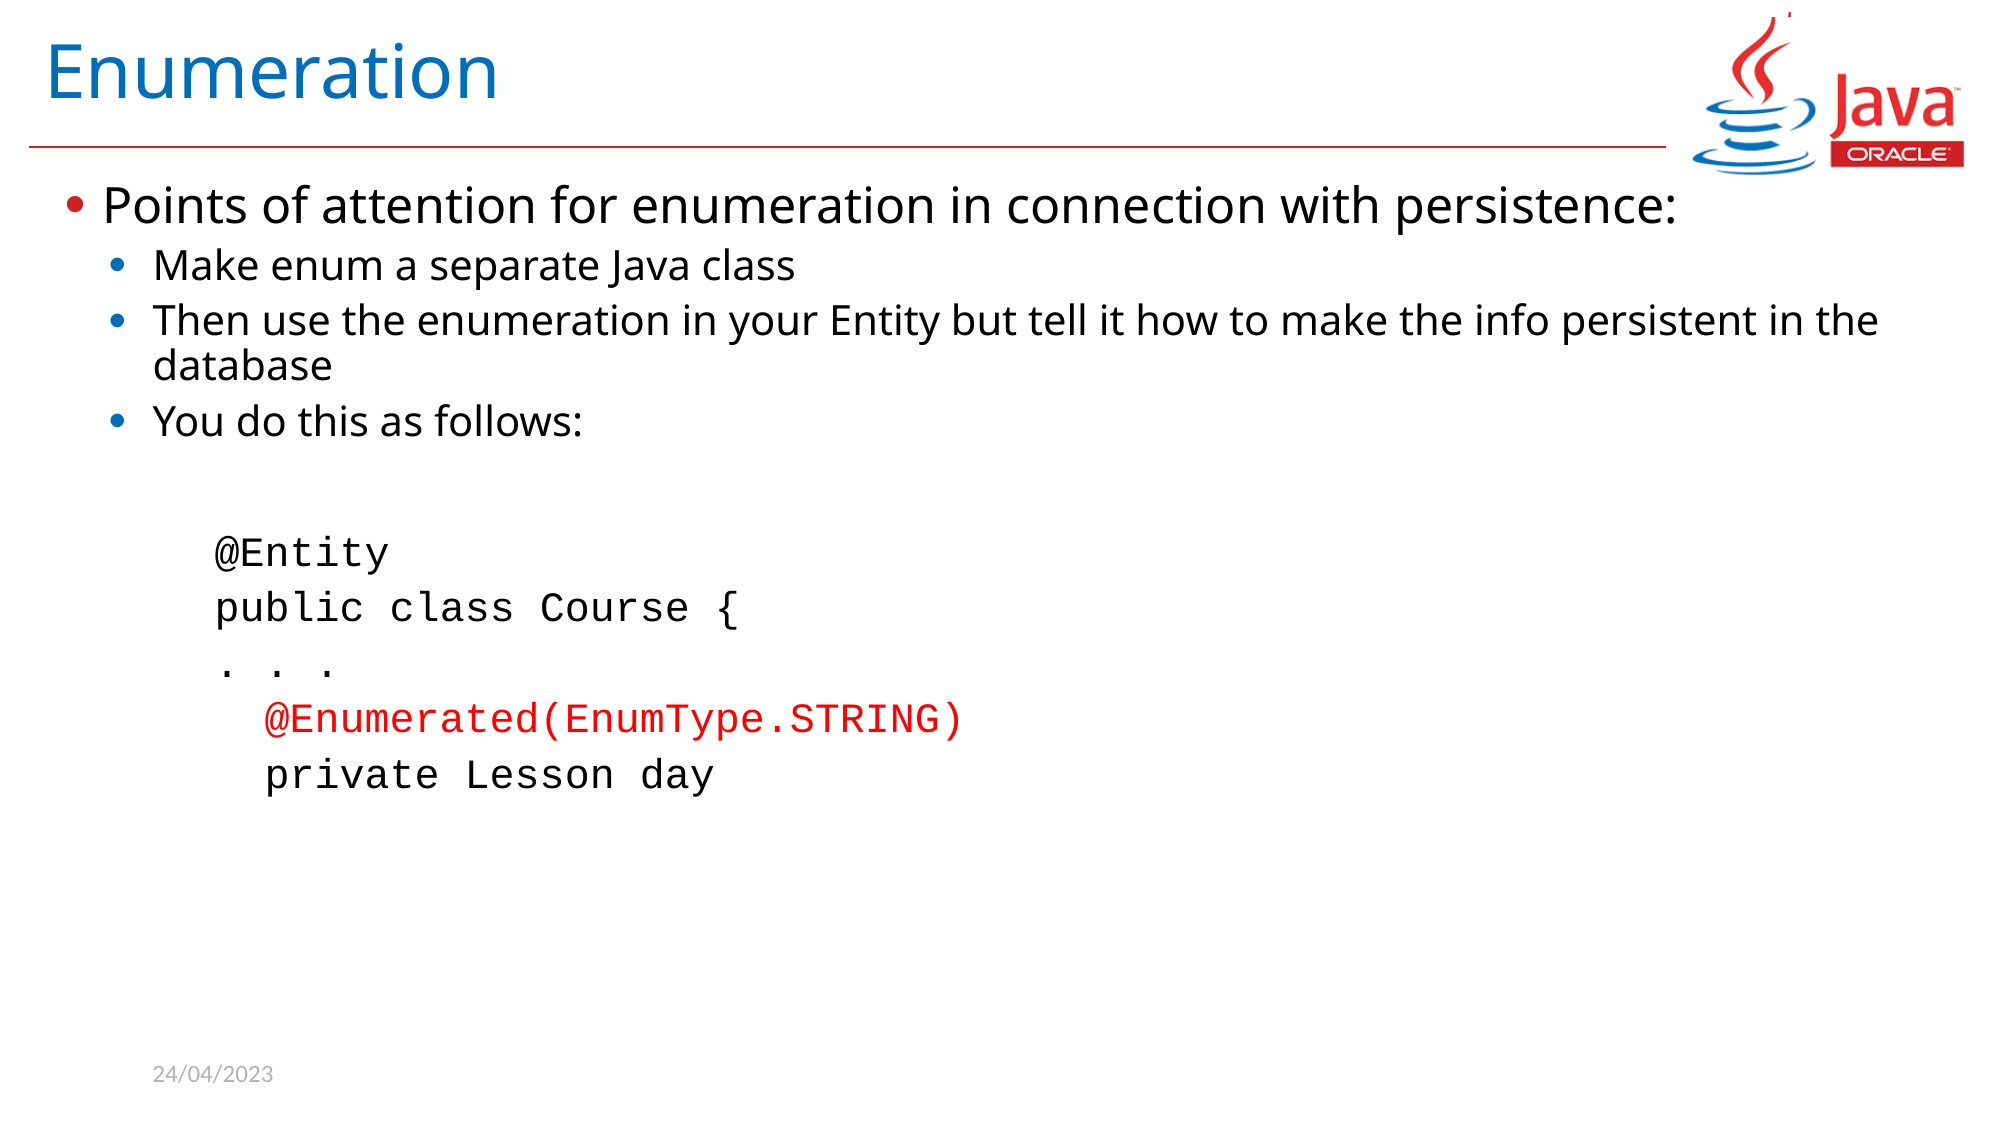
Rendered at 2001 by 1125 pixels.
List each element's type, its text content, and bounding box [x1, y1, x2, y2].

picture [1665, 12, 1994, 184]
title Enumeration [29, 26, 1683, 147]
list Points of attention for enumeration in connection with persistence: Make enum a separate Java class Then use the enumeration in your Entity but tell it how to make the info persistent in the database You do this as follows: @Entity public class Course { . . . @Enumerated(EnumType.STRING) private Lesson day [49, 172, 1914, 1083]
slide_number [137, 1042, 588, 1103]
